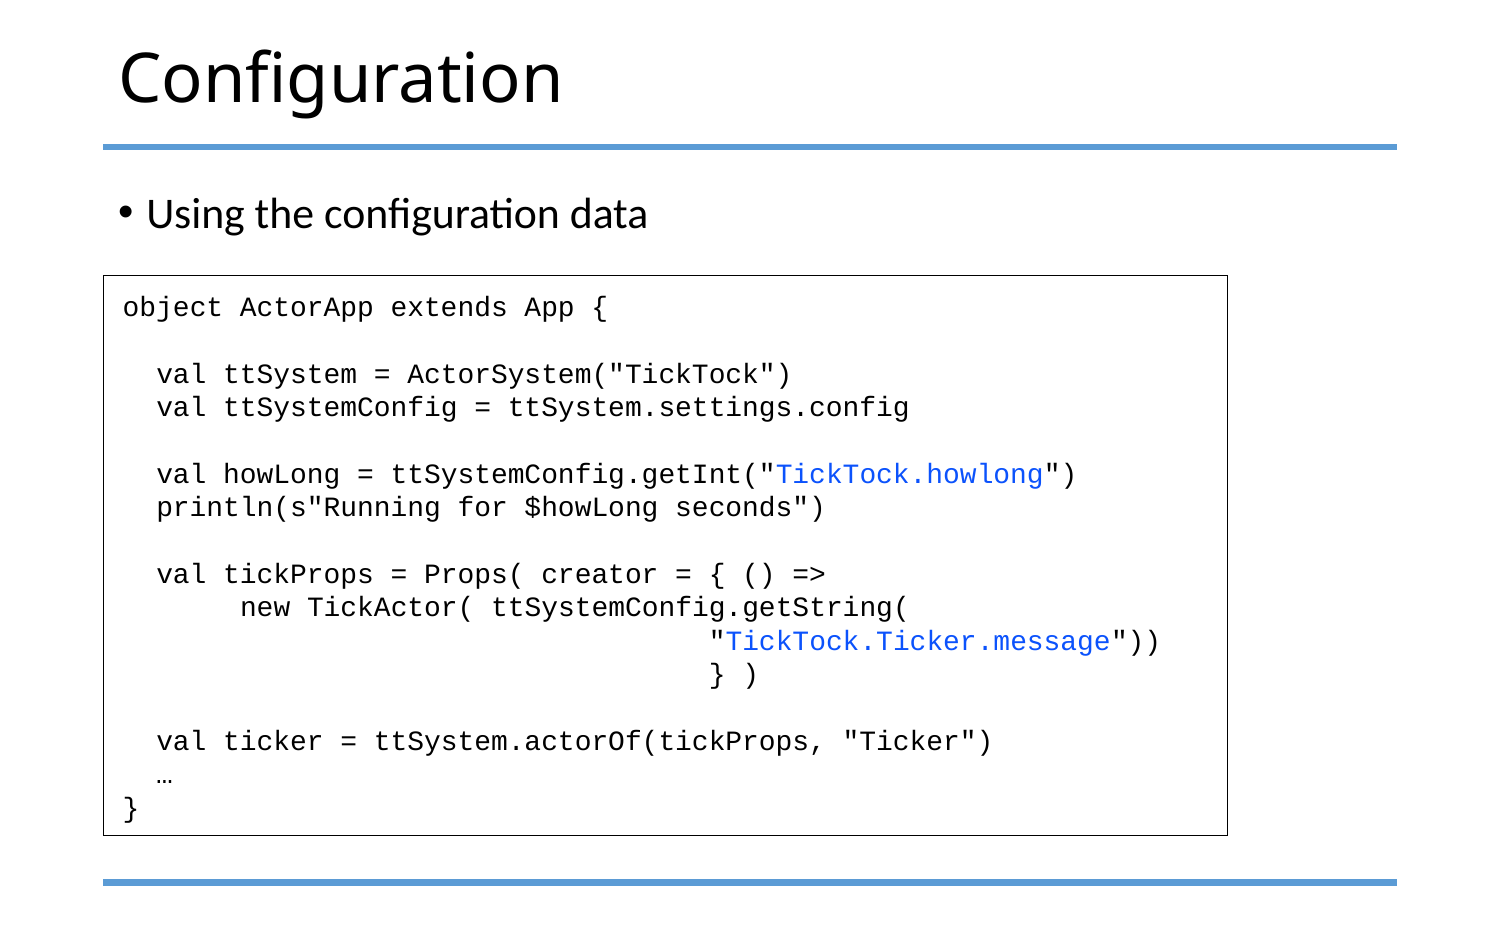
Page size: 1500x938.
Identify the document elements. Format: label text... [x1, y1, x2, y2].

text_box object ActorApp extends App { val ttSystem = ActorSystem("TickTock") val ttSystemConfig = ttSystem.settings.config val howLong = ttSystemConfig.getInt("TickTock.howlong") println(s"Running for $howLong seconds") val tickProps = Props( creator = { () => new TickActor( ttSystemConfig.getString( "TickTock.Ticker.message")) } ) val ticker = ttSystem.actorOf(tickProps, "Ticker") … } [103, 275, 1228, 836]
list Using the configuration data [103, 182, 1249, 444]
title Configuration [103, 27, 1397, 133]
